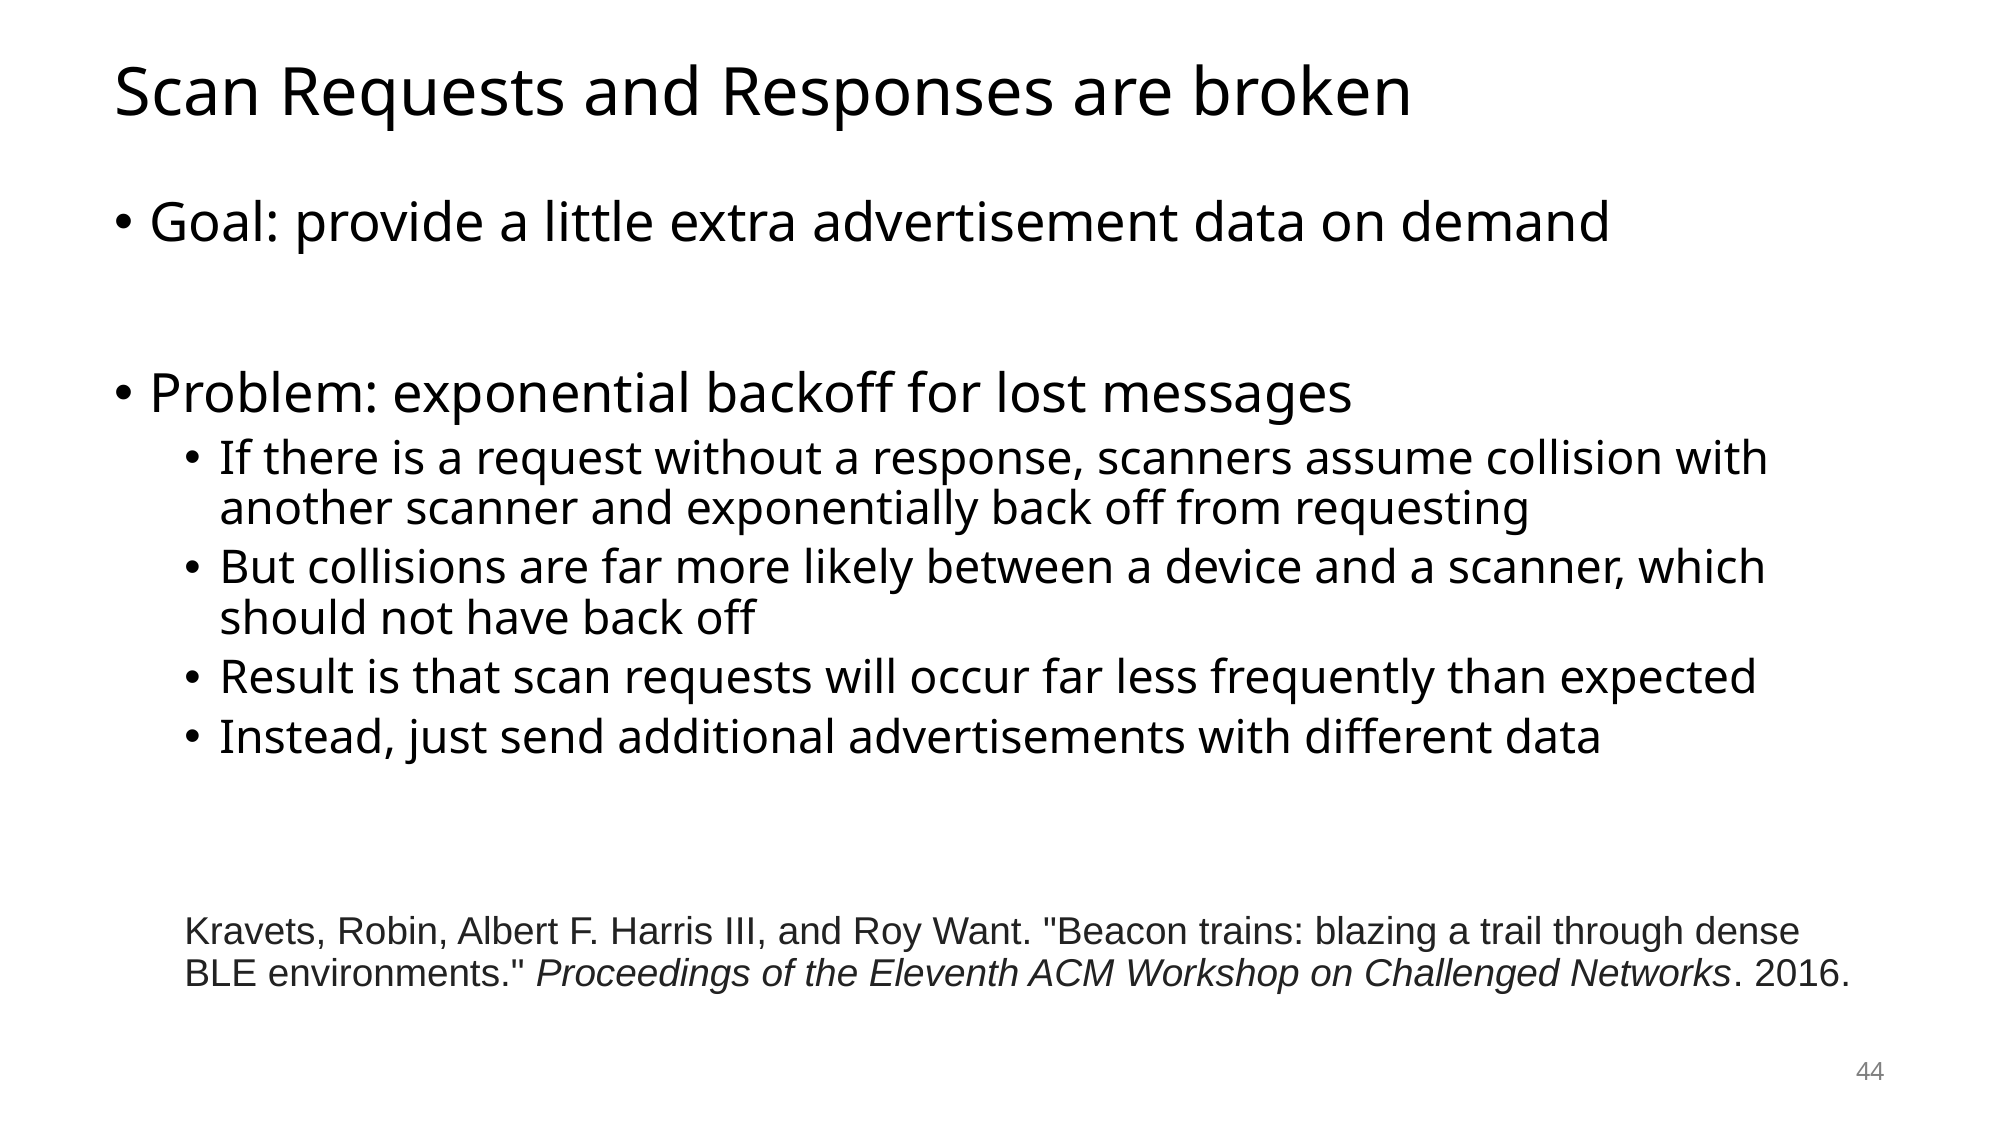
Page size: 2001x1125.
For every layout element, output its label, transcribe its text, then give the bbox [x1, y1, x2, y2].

title Scan Requests and Responses are broken [99, 37, 1900, 150]
slide_number 44 [1749, 1042, 1900, 1103]
list Goal: provide a little extra advertisement data on demand Problem: exponential backoff for lost messages If there is a request without a response, scanners assume collision with another scanner and exponentially back off from requesting But collisions are far more likely between a device and a scanner, which should not have back off Result is that scan requests will occur far less frequently than expected Instead, just send additional advertisements with different data Kravets, Robin, Albert F. Harris III, and Roy Want. "Beacon trains: blazing a trail through dense BLE environments." Proceedings of the Eleventh ACM Workshop on Challenged Networks. 2016. [99, 187, 1900, 1013]
